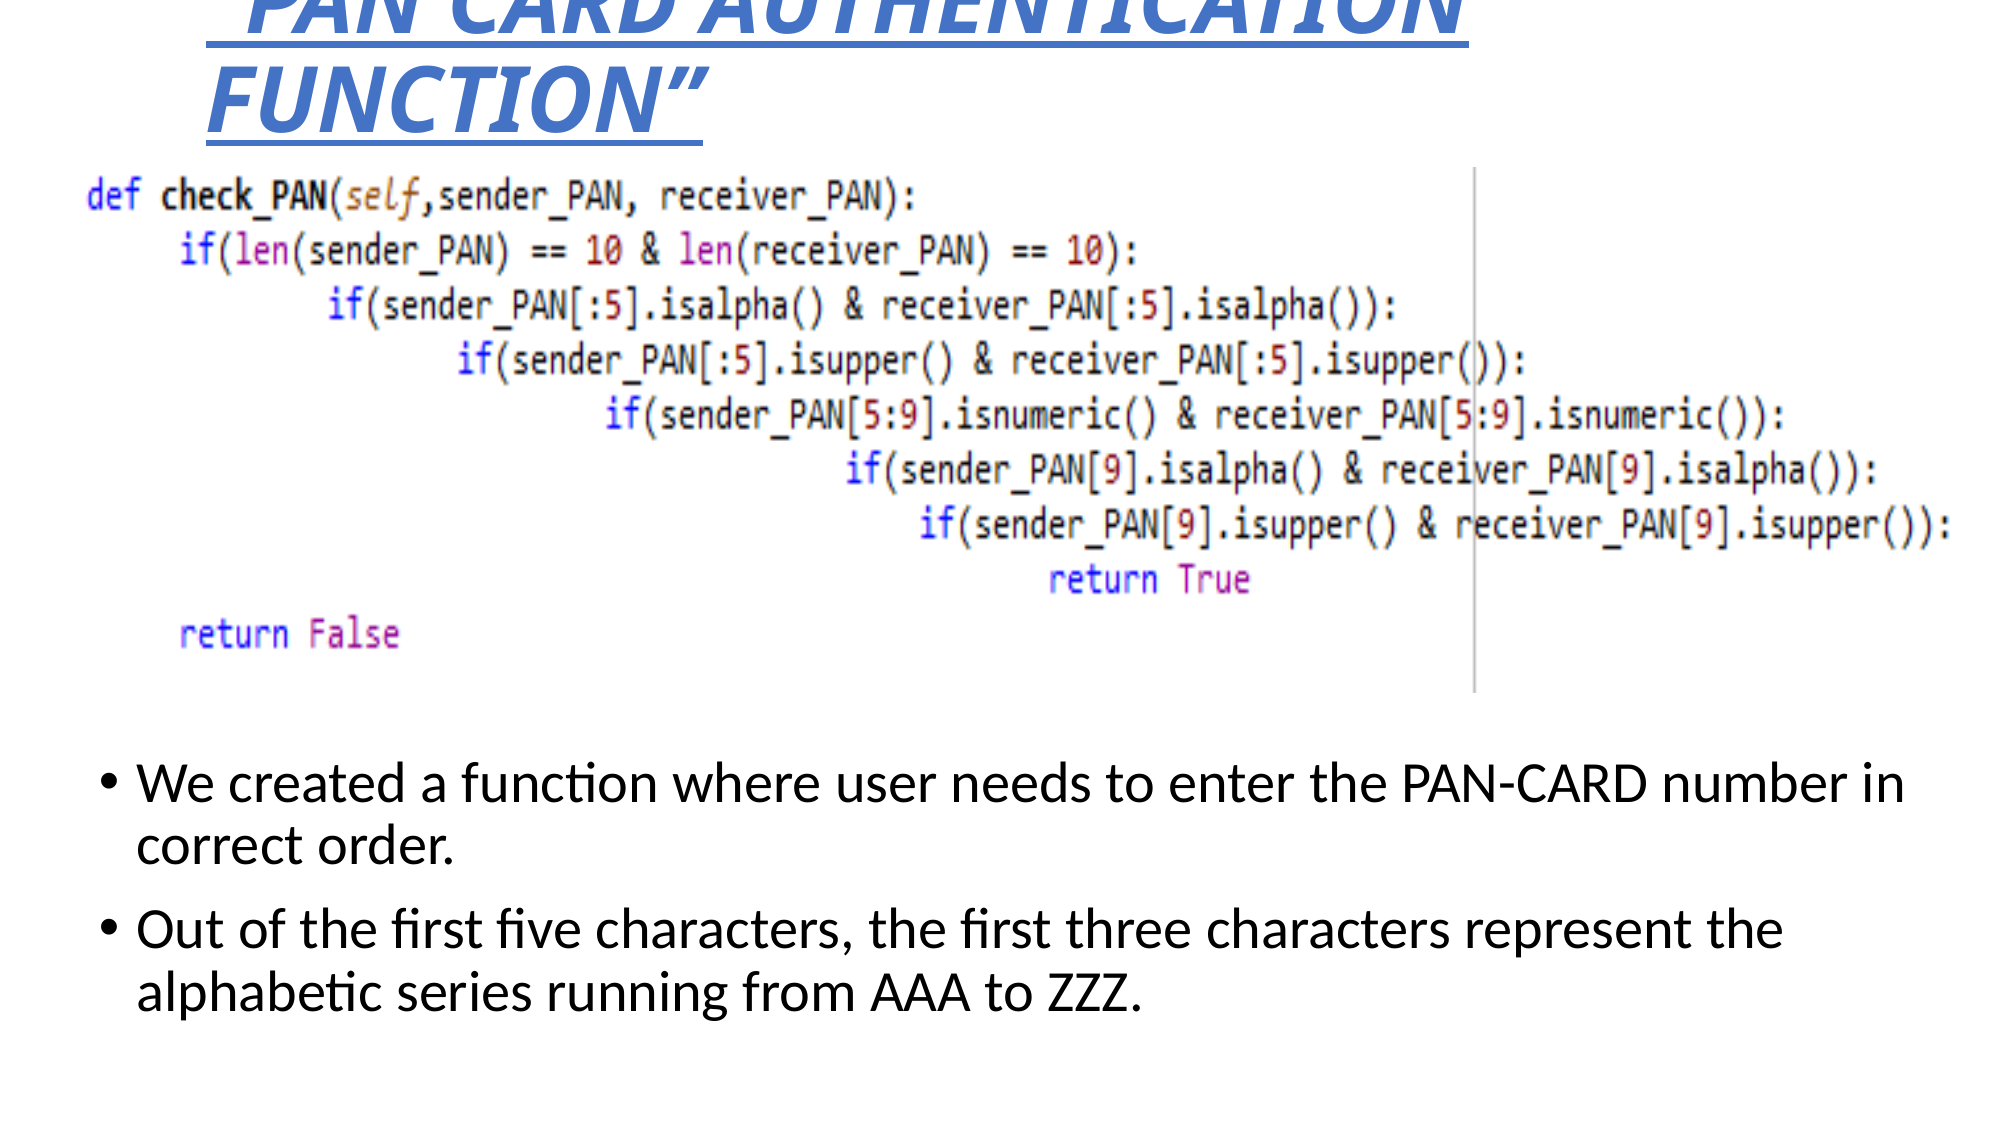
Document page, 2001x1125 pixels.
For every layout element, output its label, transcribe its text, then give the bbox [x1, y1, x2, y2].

picture [58, 167, 1968, 693]
title “PAN CARD AUTHENTICATION FUNCTION” [190, 0, 1916, 167]
list We created a function where user needs to enter the PAN-CARD number in correct order. Out of the first five characters, the first three characters represent the alphabetic series running from AAA to ZZZ. [83, 744, 1942, 1087]
